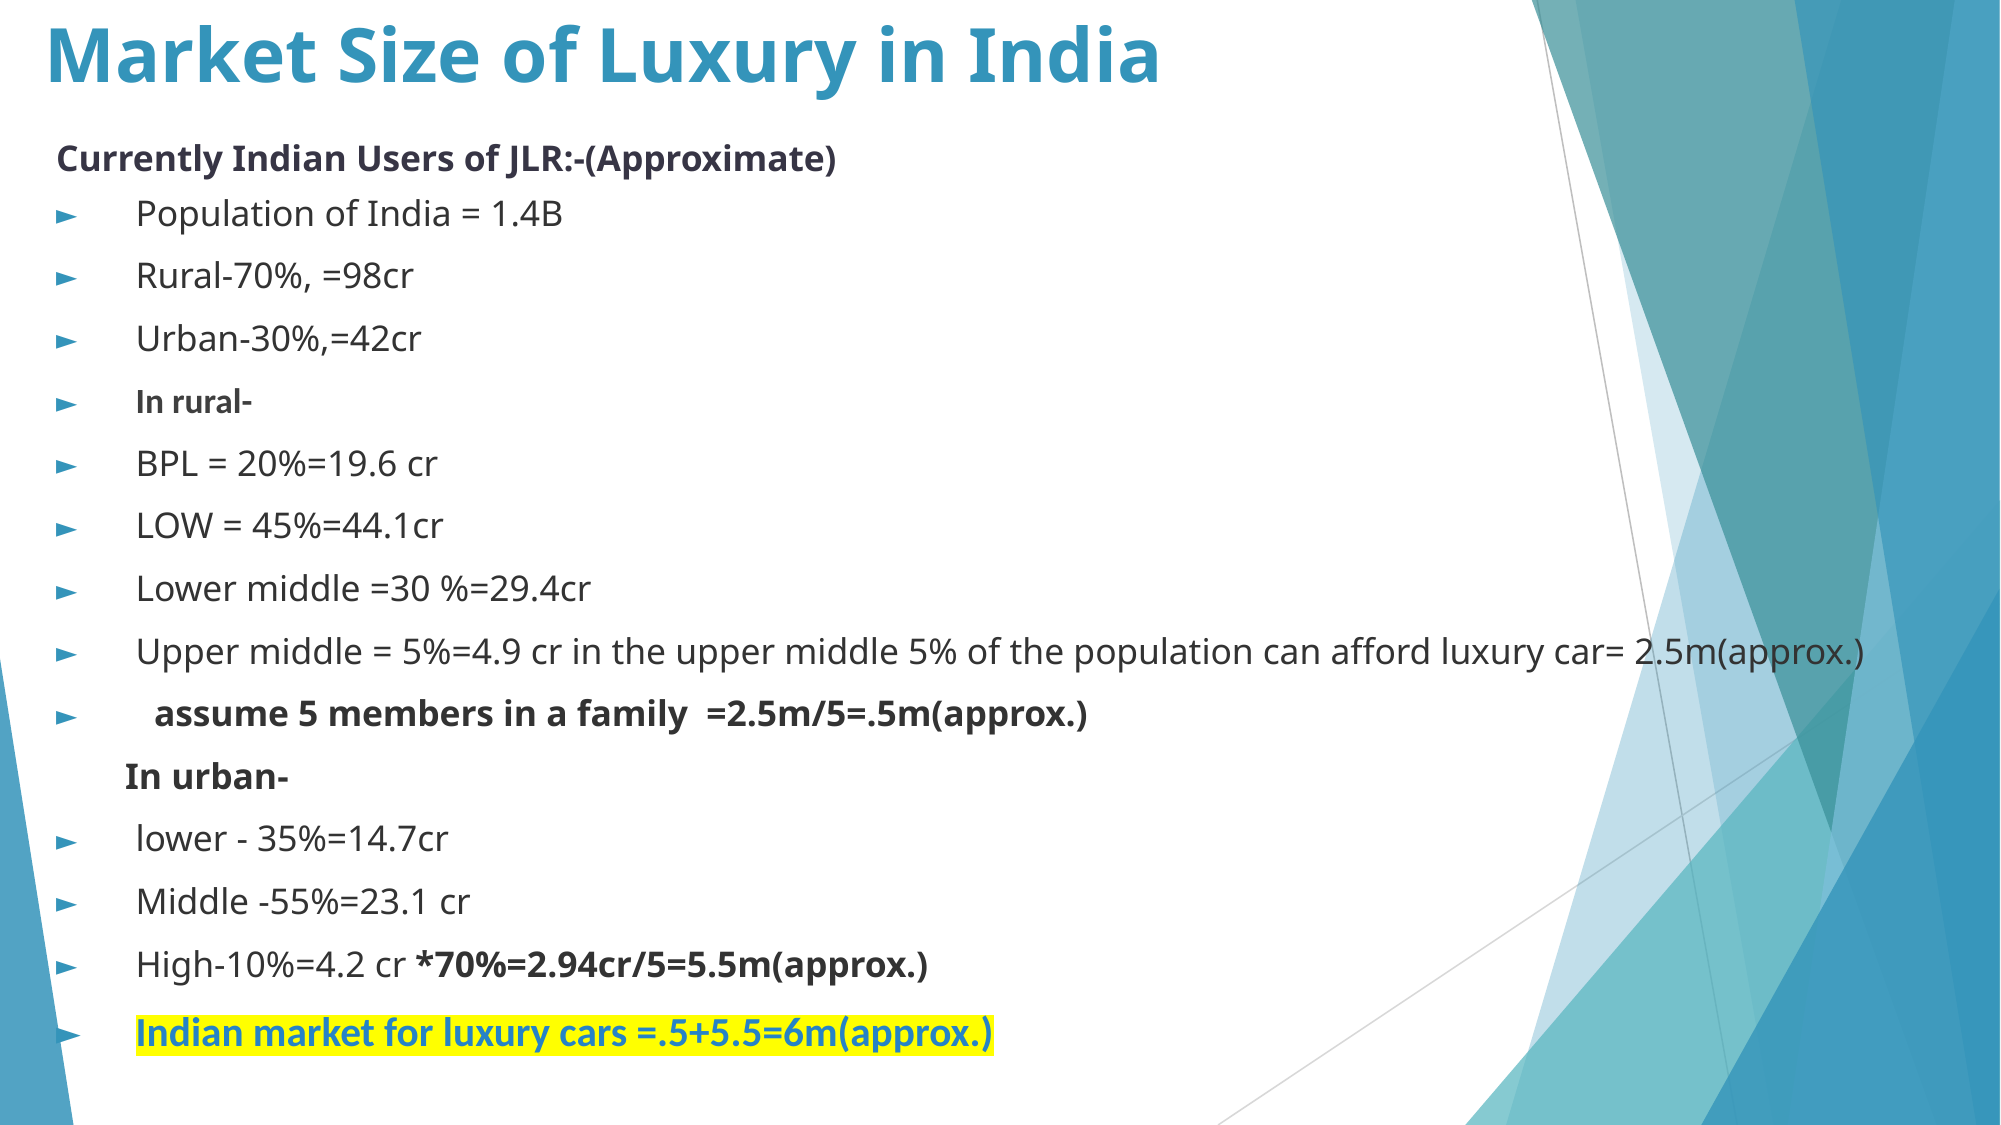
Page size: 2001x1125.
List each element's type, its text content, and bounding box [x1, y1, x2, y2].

list Currently Indian Users of JLR:-(Approximate) Population of India = 1.4B Rural-70%, =98cr Urban-30%,=42cr In rural- BPL = 20%=19.6 cr LOW = 45%=44.1cr Lower middle =30 %=29.4cr Upper middle = 5%=4.9 cr in the upper middle 5% of the population can afford luxury car= 2.5m(approx.) assume 5 members in a family =2.5m/5=.5m(approx.) In urban- lower - 35%=14.7cr Middle -55%=23.1 cr High-10%=4.2 cr *70%=2.94cr/5=5.5m(approx.) Indian market for luxury cars =.5+5.5=6m(approx.) [41, 128, 1891, 1112]
title Market Size of Luxury in India [29, 0, 1607, 183]
